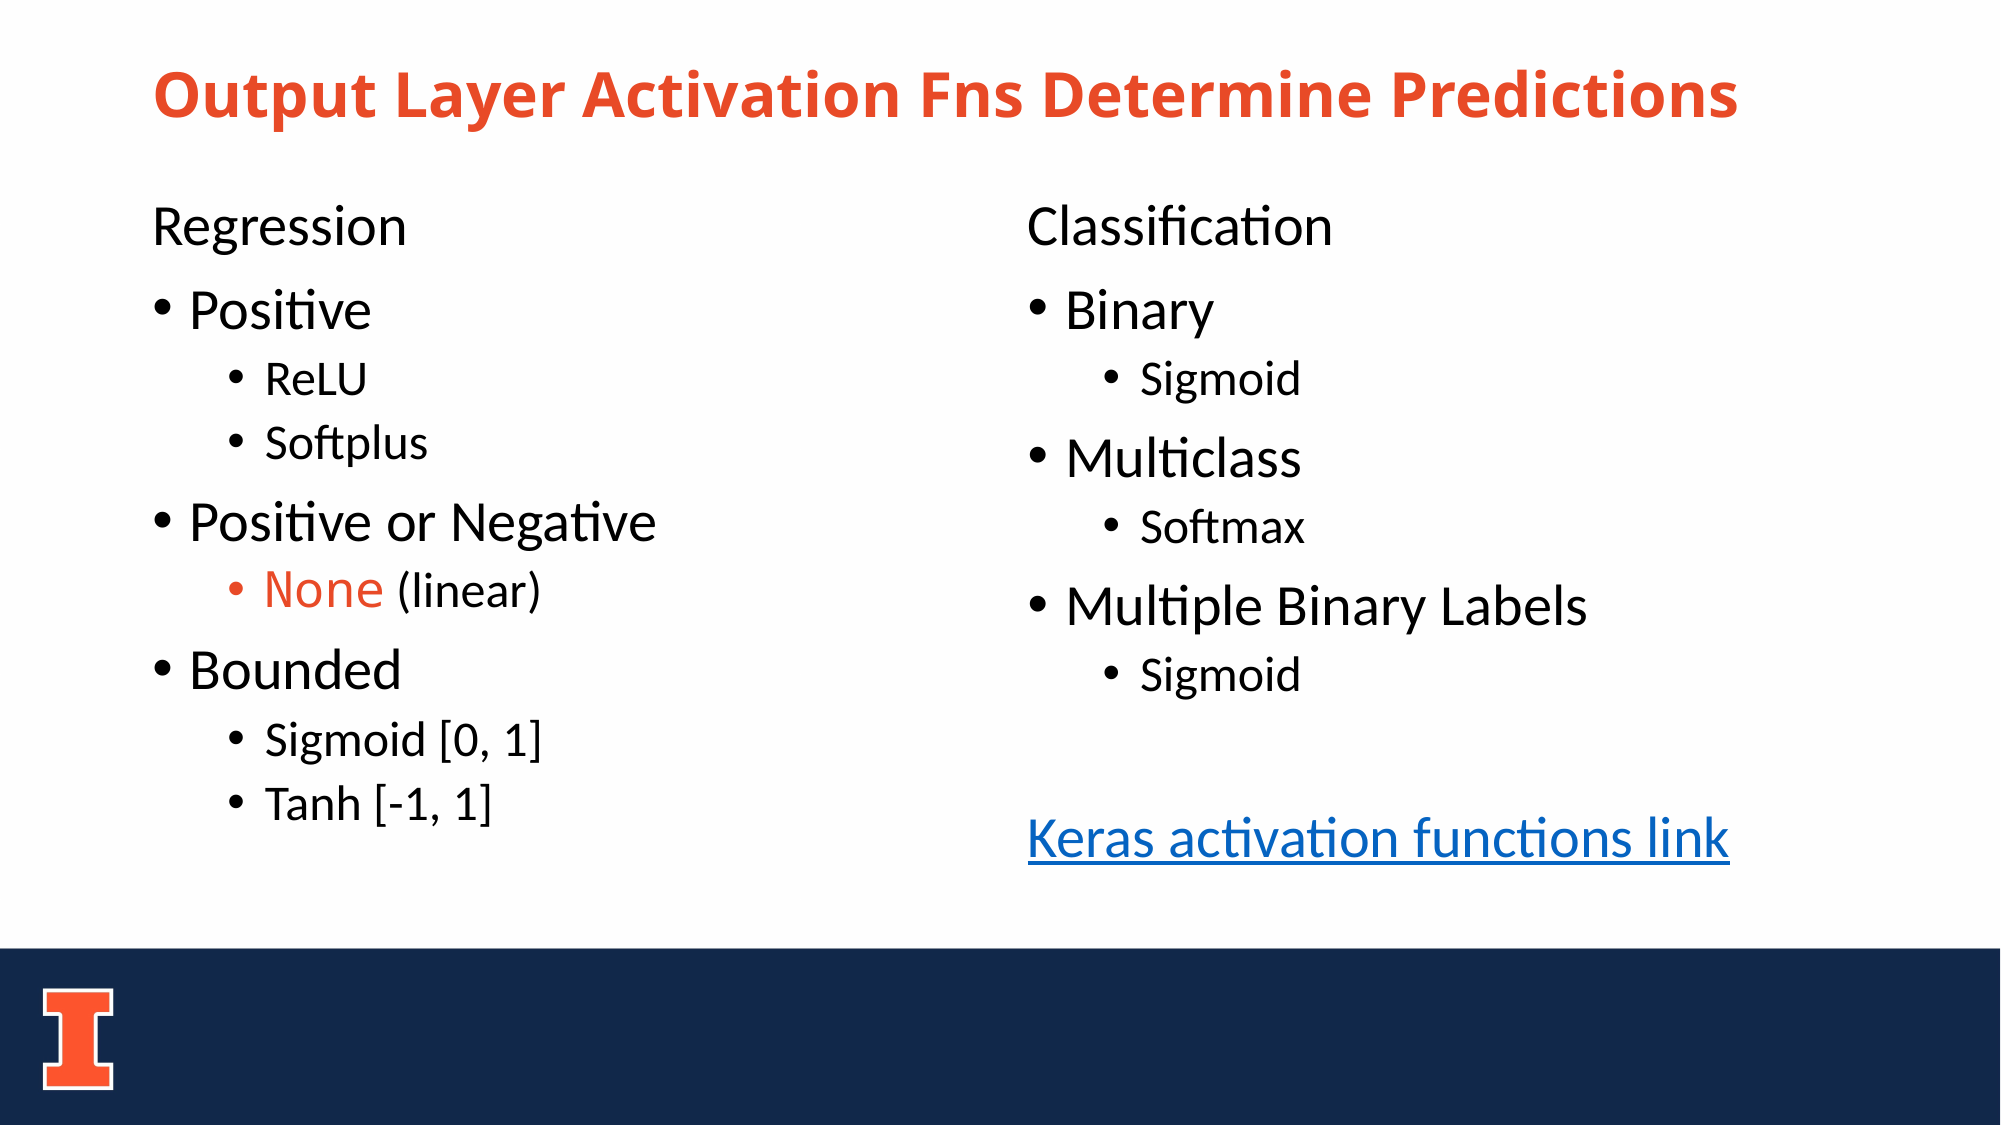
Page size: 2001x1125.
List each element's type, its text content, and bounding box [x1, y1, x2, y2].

list Regression Positive ReLU Softplus Positive or Negative None (linear) Bounded Sigmoid [0, 1] Tanh [-1, 1] [137, 187, 988, 939]
title Output Layer Activation Fns Determine Predictions [137, 56, 1863, 155]
list Classification Binary Sigmoid Multiclass Softmax Multiple Binary Labels Sigmoid Keras activation functions link [1012, 187, 1863, 939]
picture [0, 0, 2001, 1125]
